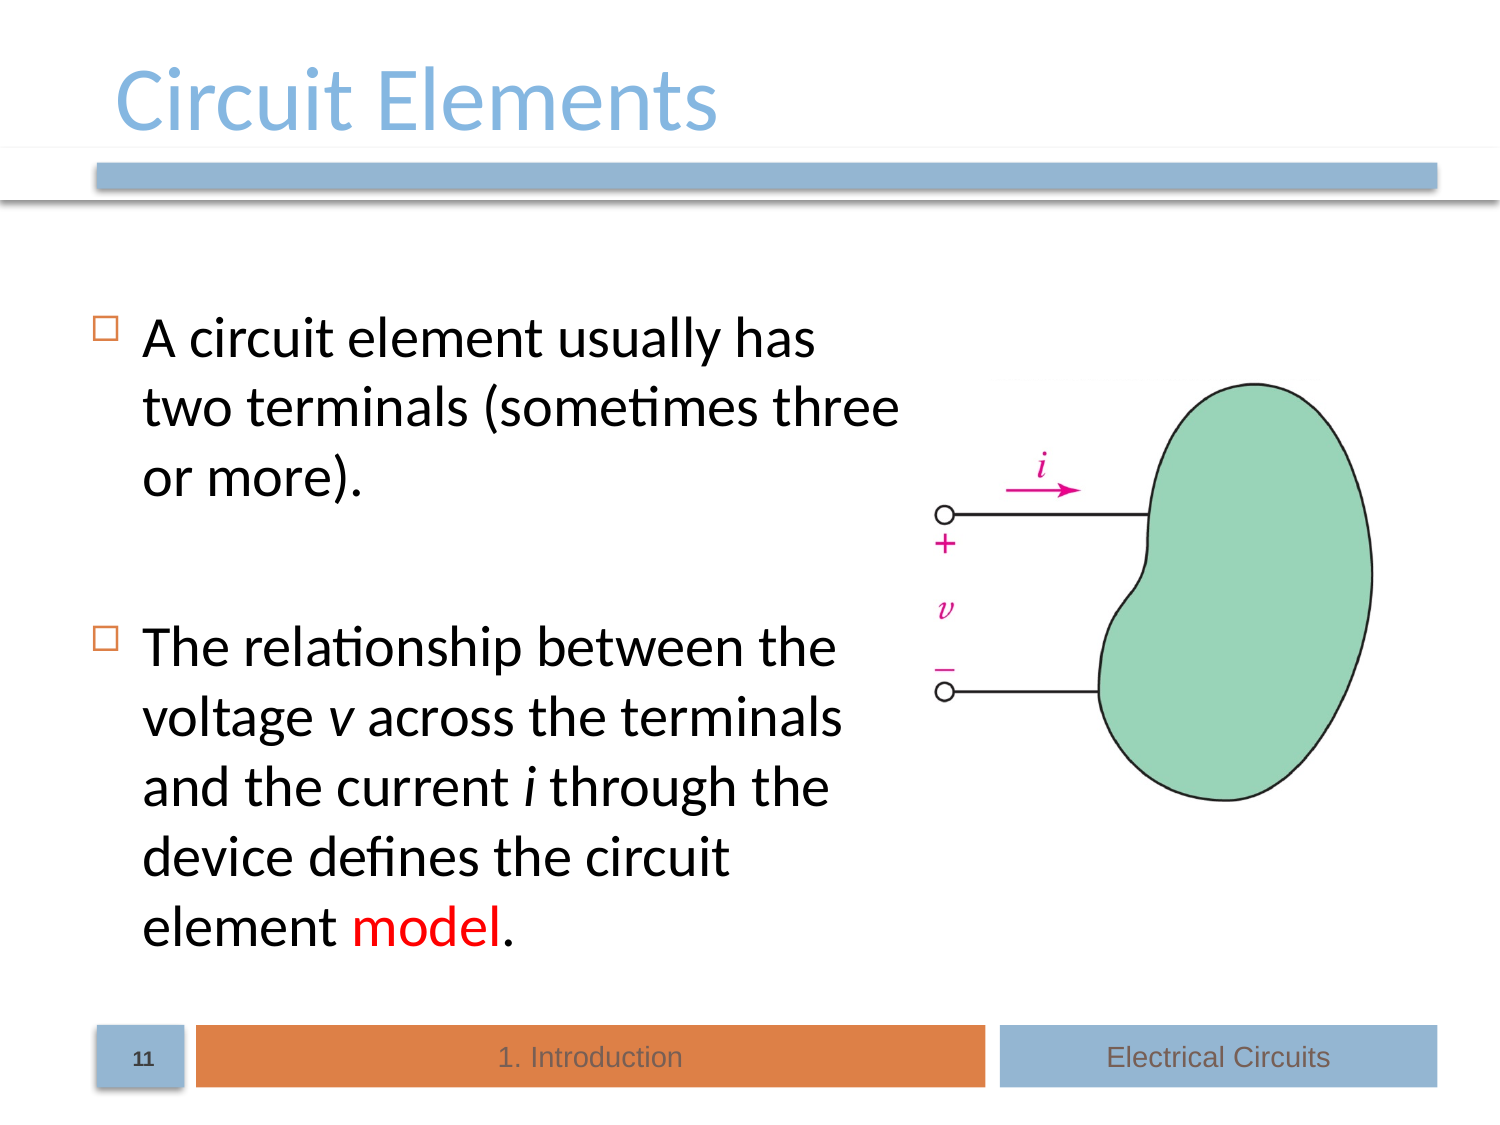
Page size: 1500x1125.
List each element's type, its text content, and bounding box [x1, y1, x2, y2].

footer 1. Introduction [196, 1025, 986, 1088]
picture [932, 378, 1374, 803]
title Circuit Elements [100, 37, 1438, 150]
list A circuit element usually has two terminals (sometimes three or more). The relationship between the voltage v across the terminals and the current i through the device defines the circuit element model. [75, 291, 934, 1050]
slide_number Electrical Circuits [999, 1025, 1438, 1088]
slide_number 11 [99, 1050, 188, 1079]
